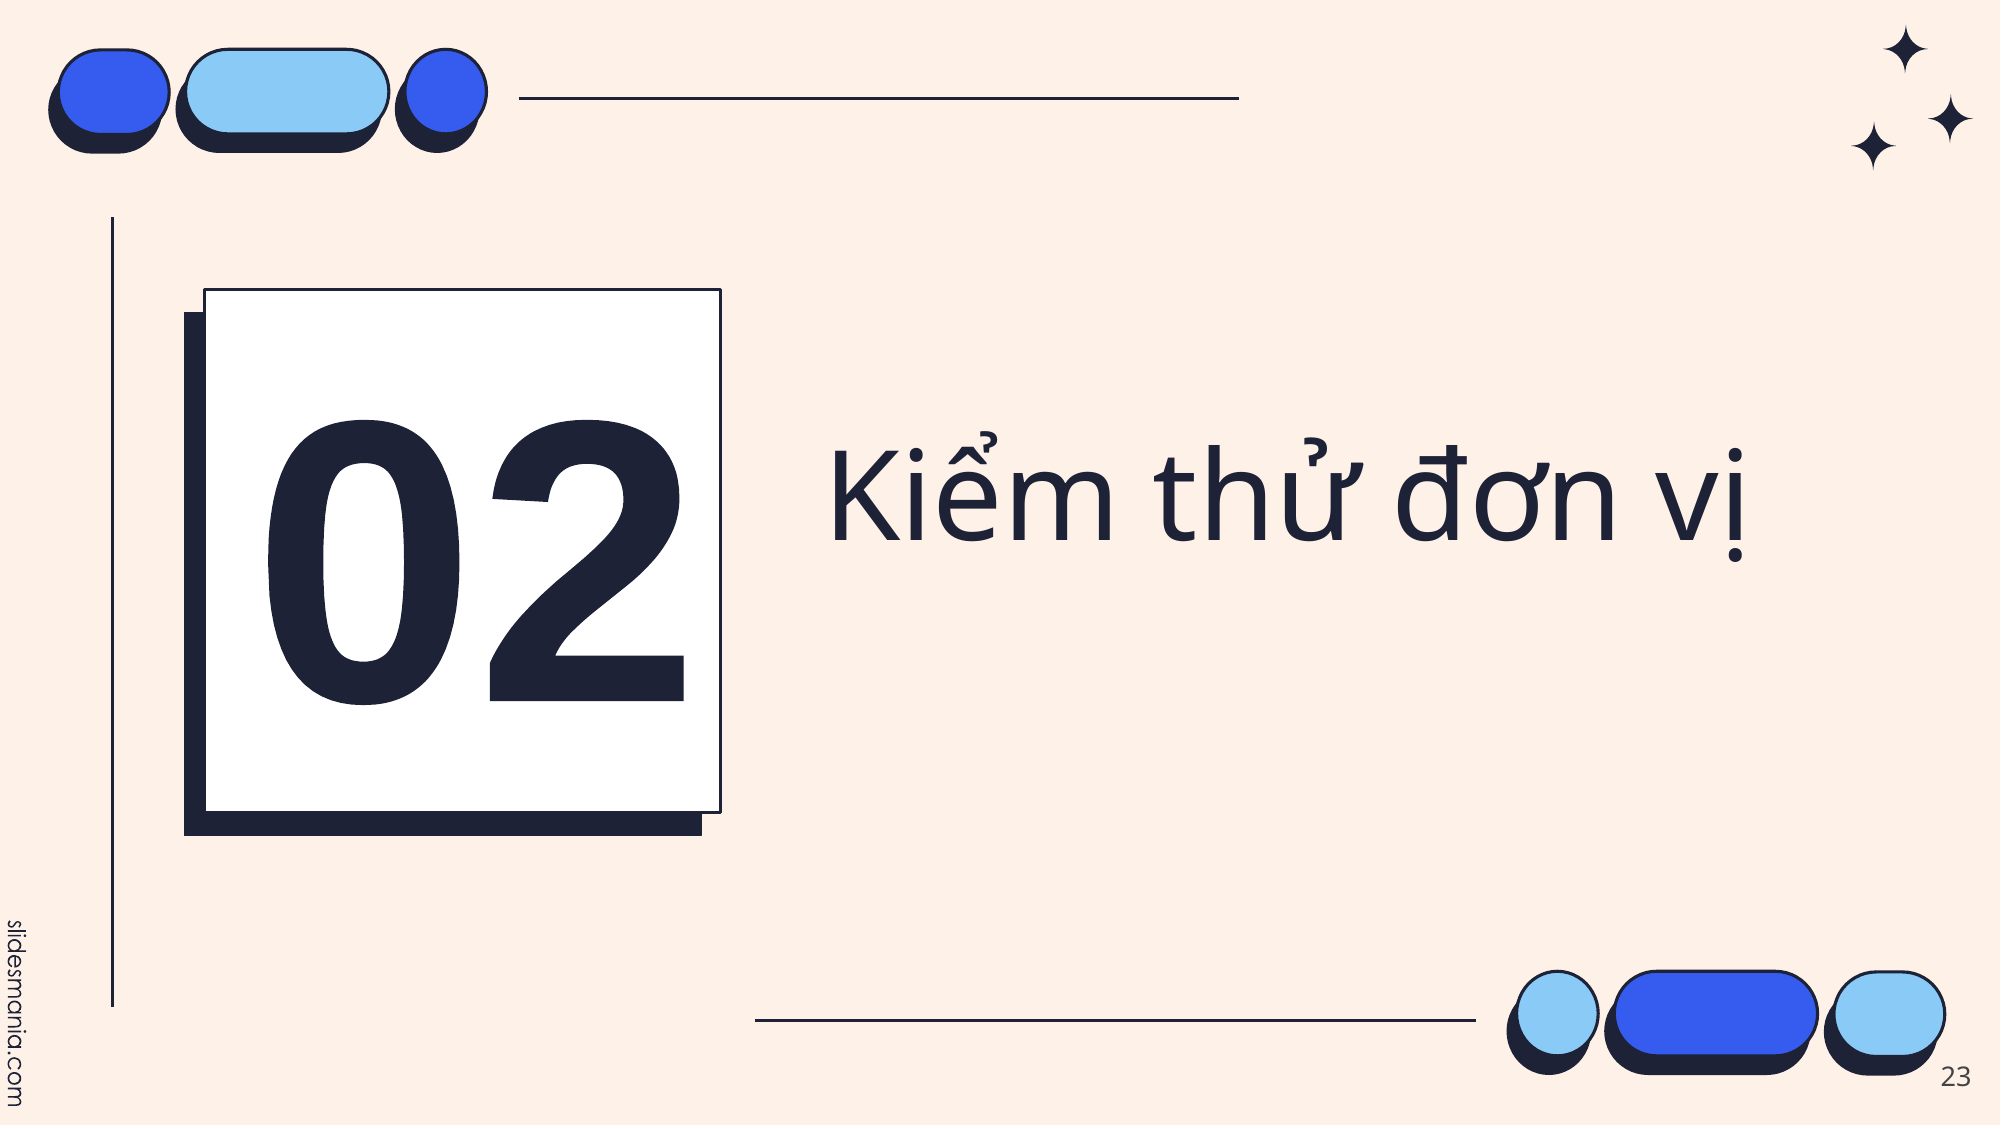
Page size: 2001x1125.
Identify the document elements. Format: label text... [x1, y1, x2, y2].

text_box [184, 312, 701, 836]
slide_number 23 [1871, 1038, 1992, 1125]
title Kiểm thử đơn vị [803, 395, 1841, 735]
text_box [204, 289, 721, 813]
